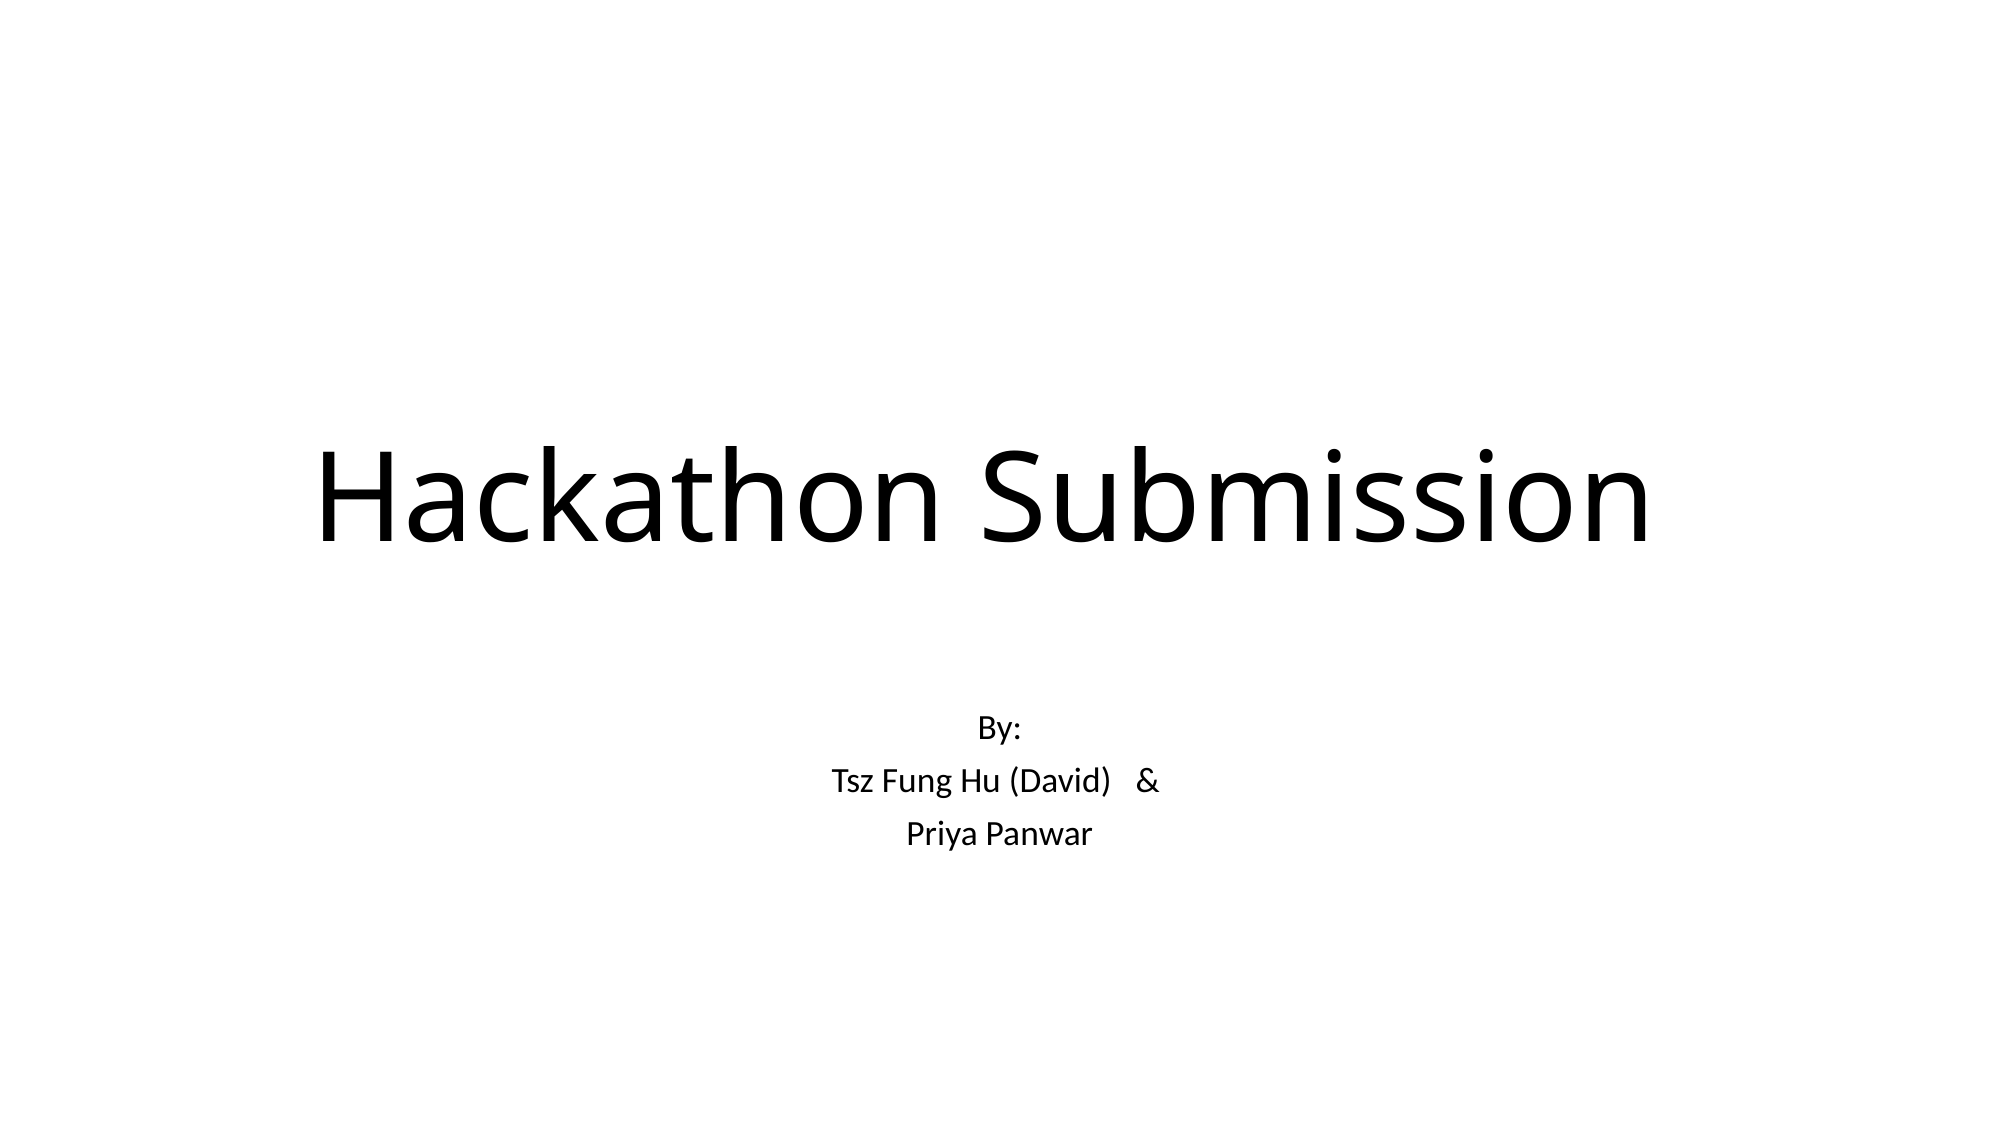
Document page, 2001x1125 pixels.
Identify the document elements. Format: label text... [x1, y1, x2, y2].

title Hackathon Submission [249, 184, 1750, 576]
subtitle By: Tsz Fung Hu (David) & Priya Panwar [249, 590, 1750, 863]
